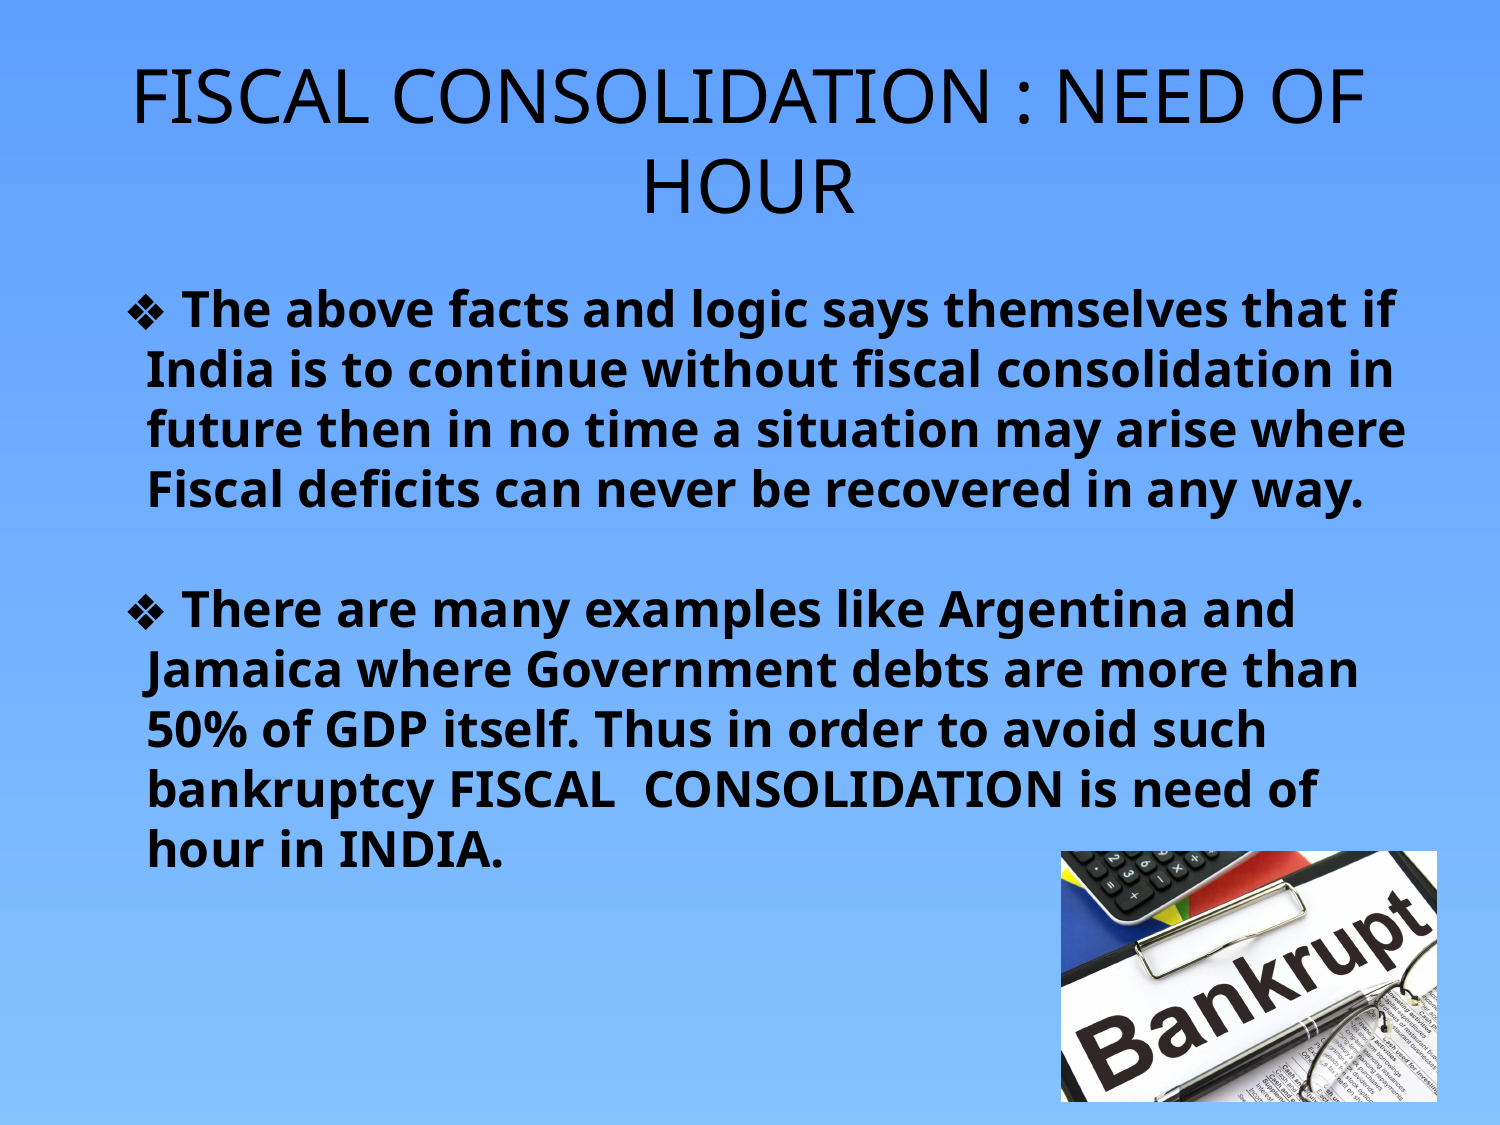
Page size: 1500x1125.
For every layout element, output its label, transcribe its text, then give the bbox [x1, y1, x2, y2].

list The above facts and logic says themselves that if India is to continue without fiscal consolidation in future then in no time a situation may arise where Fiscal deficits can never be recovered in any way. There are many examples like Argentina and Jamaica where Government debts are more than 50% of GDP itself. Thus in order to avoid such bankruptcy FISCAL CONSOLIDATION is need of hour in INDIA. [75, 262, 1425, 1005]
title FISCAL CONSOLIDATION : NEED OF HOUR [15, 45, 1483, 233]
picture [1060, 851, 1437, 1103]
